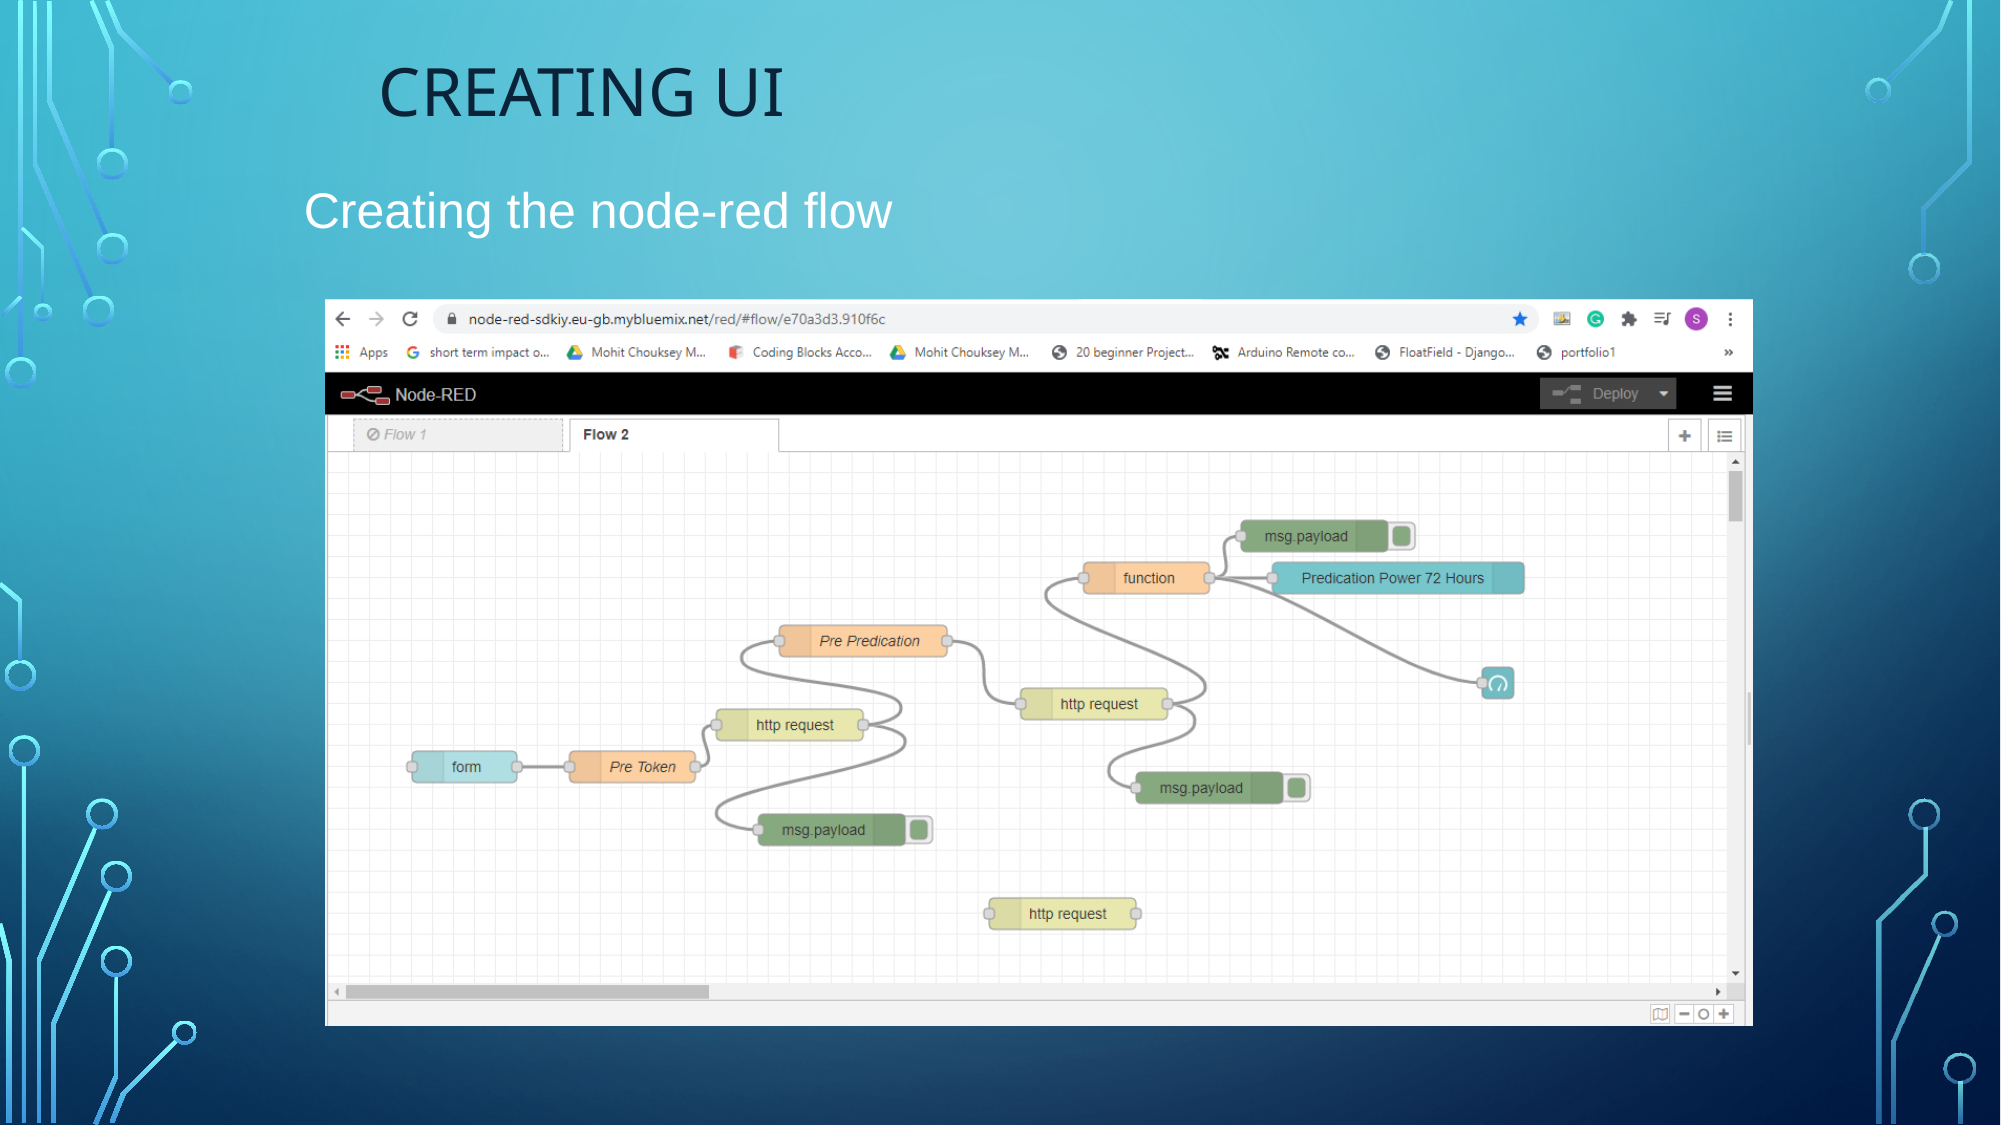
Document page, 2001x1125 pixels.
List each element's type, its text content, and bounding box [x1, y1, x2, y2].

text_box Creating the node-red flow [289, 158, 1640, 260]
picture [325, 299, 1753, 1027]
text_box Creating UI [364, 51, 1715, 171]
